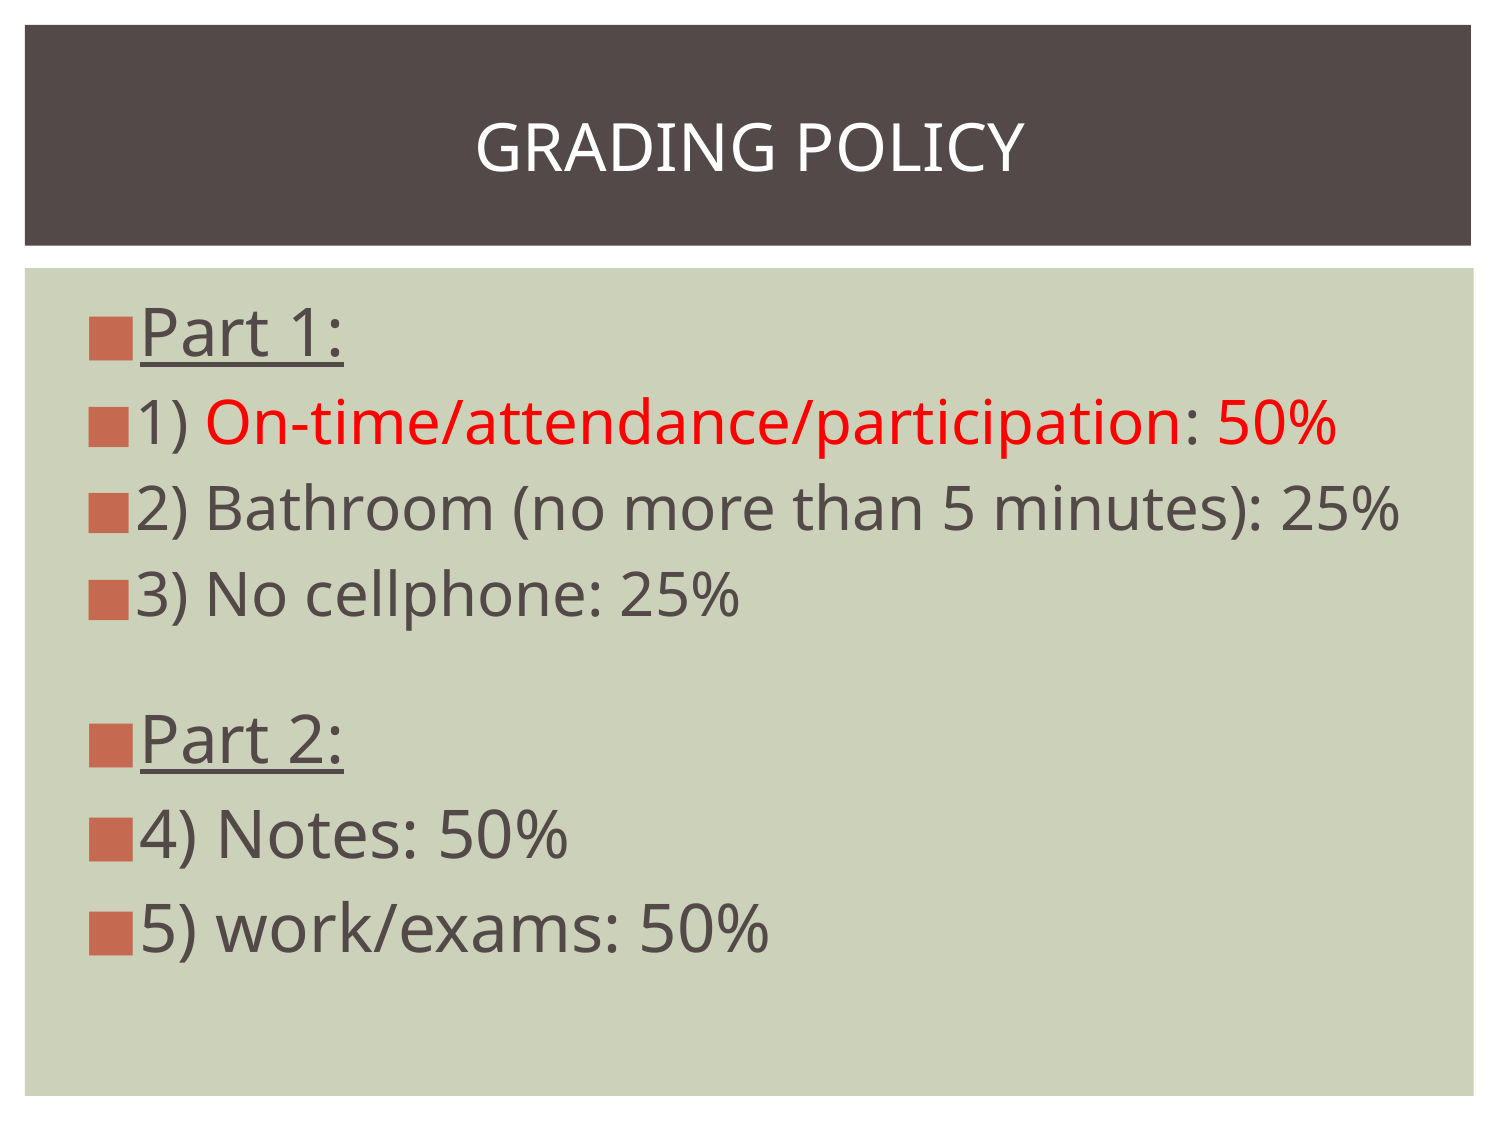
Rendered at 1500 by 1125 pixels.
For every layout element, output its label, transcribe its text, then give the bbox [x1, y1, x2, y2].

title GRADING POLICY [62, 58, 1438, 232]
list Part 1: 1) On-time/attendance/participation: 50% 2) Bathroom (no more than 5 minutes): 25% 3) No cellphone: 25% Part 2: 4) Notes: 50% 5) work/exams: 50% [62, 281, 1478, 1005]
